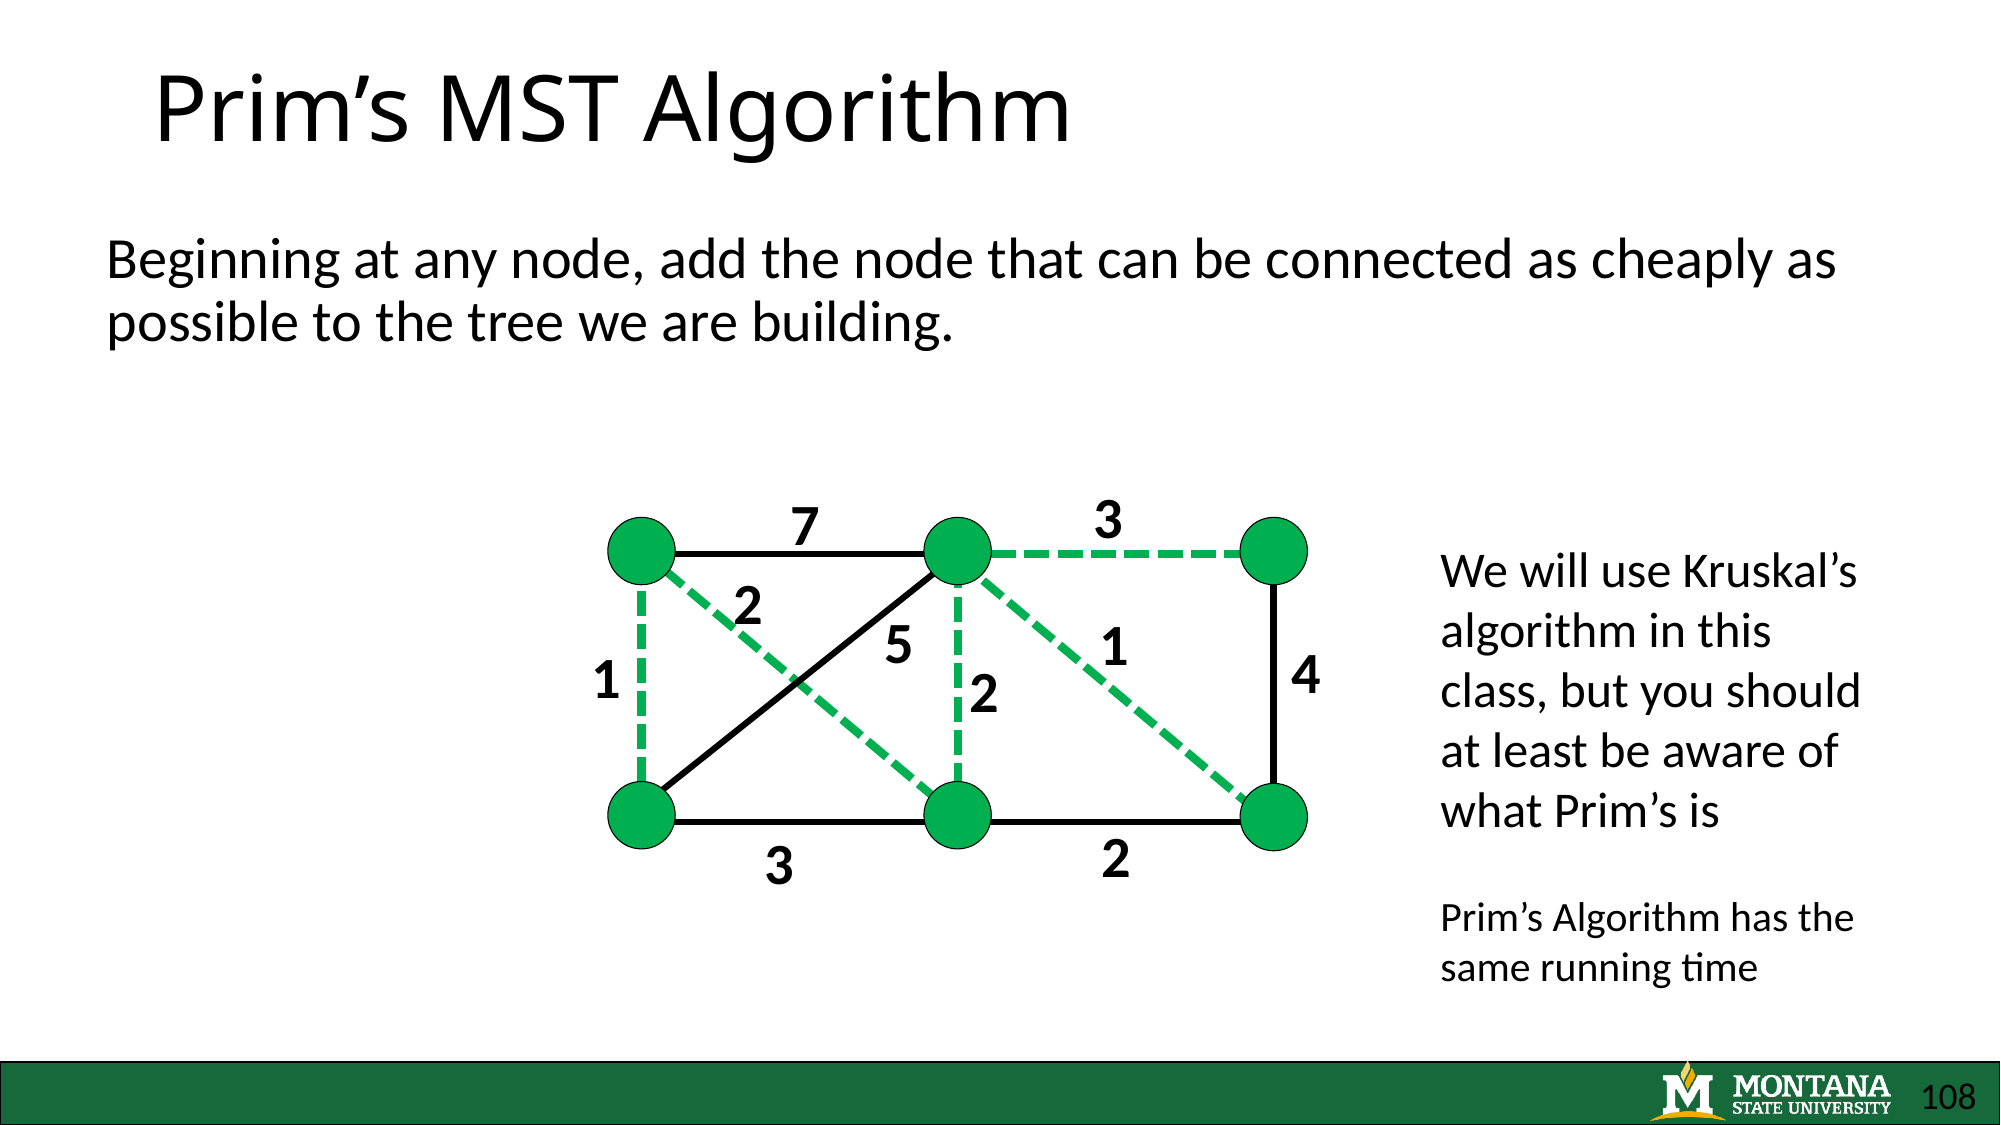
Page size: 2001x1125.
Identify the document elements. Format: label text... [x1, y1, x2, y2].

title Prim’s MST Algorithm [137, 3, 1863, 220]
text_box We will use Kruskal’s algorithm in this class, but you should at least be aware of what Prim’s is [1425, 529, 1897, 845]
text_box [576, 473, 1369, 905]
text_box Prim’s Algorithm has the same running time [1425, 882, 1939, 998]
list Beginning at any node, add the node that can be connected as cheaply as possible to the tree we are building. [91, 220, 1909, 1060]
picture [1649, 1060, 1891, 1122]
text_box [0, 1060, 2000, 1125]
